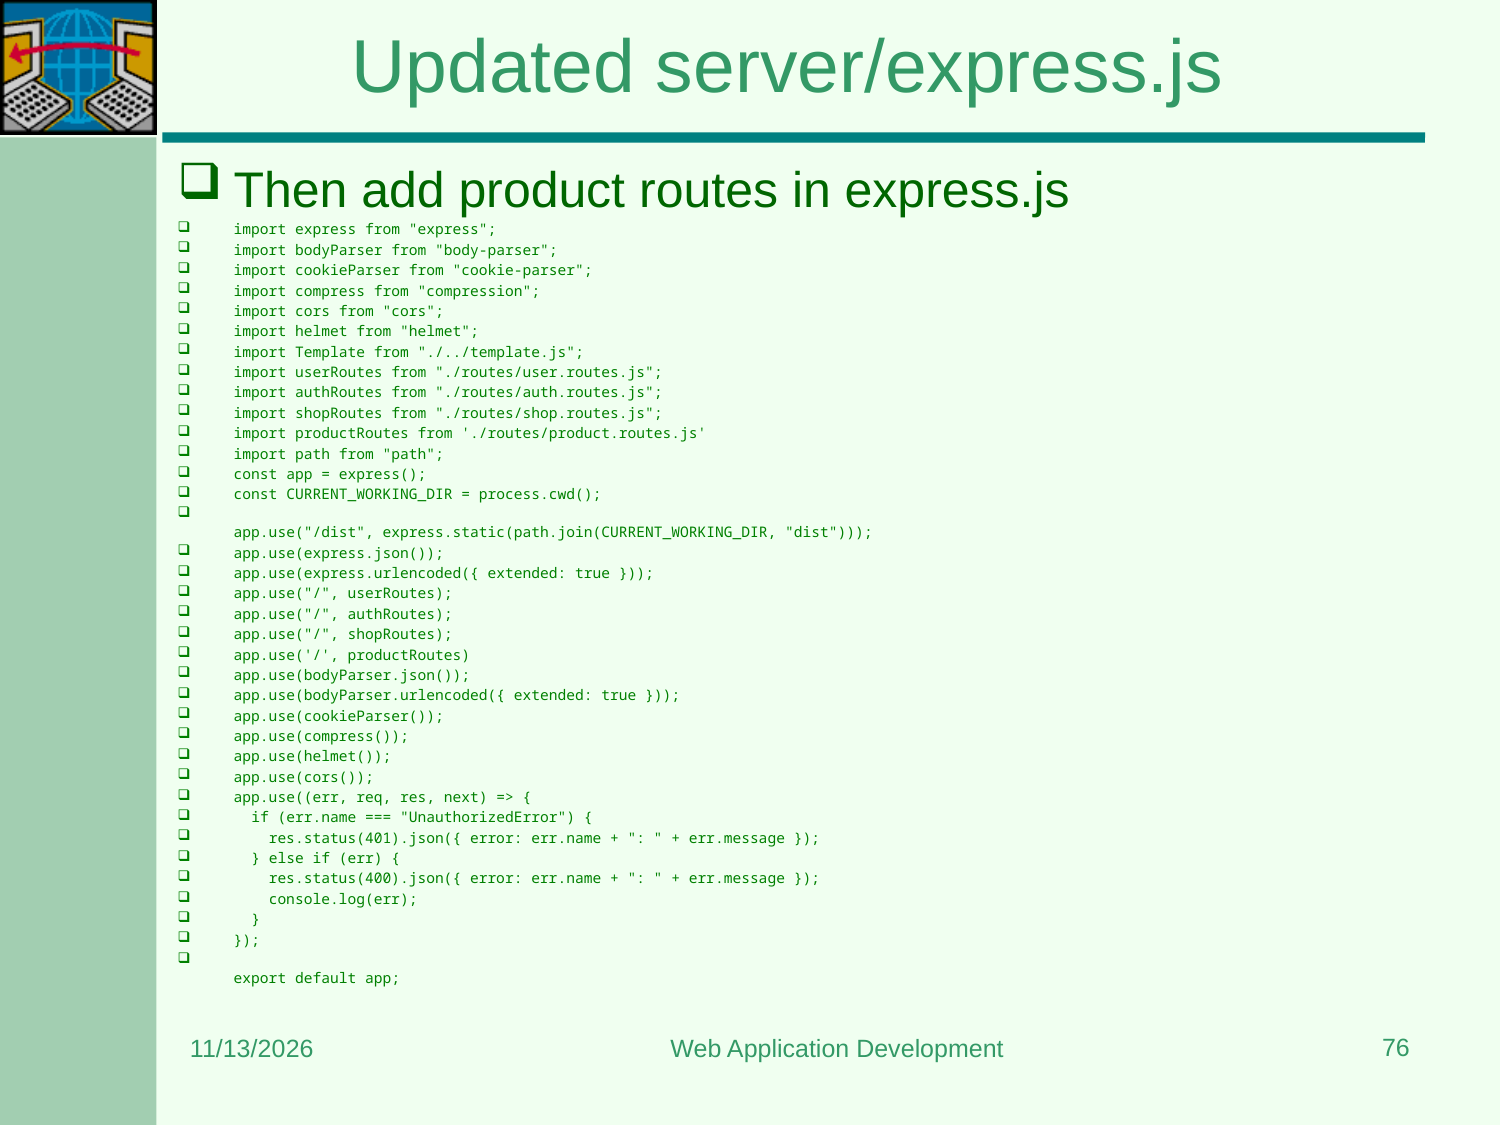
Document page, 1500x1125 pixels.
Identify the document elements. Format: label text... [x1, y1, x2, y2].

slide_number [174, 1024, 438, 1104]
slide_number 76 [1237, 1024, 1426, 1103]
list Then add product routes in express.js import express from "express"; import bodyParser from "body-parser"; import cookieParser from "cookie-parser"; import compress from "compression"; import cors from "cors"; import helmet from "helmet"; import Template from "./../template.js"; import userRoutes from "./routes/user.routes.js"; import authRoutes from "./routes/auth.routes.js"; import shopRoutes from "./routes/shop.routes.js"; import productRoutes from './routes/product.routes.js' import path from "path"; const app = express(); const CURRENT_WORKING_DIR = process.cwd(); app.use("/dist", express.static(path.join(CURRENT_WORKING_DIR, "dist"))); app.use(express.json()); app.use(express.urlencoded({ extended: true })); app.use("/", userRoutes); app.use("/", authRoutes); app.use("/", shopRoutes); app.use('/', productRoutes) app.use(bodyParser.json()); app.use(bodyParser.urlencoded({ extended: true })); app.use(cookieParser()); app.use(compress()); app.use(helmet()); app.use(cors()); app.use((err, req, res, next) => { if (err.name === "UnauthorizedError") { res.status(401).json({ error: err.name + ": " + err.message }); } else if (err) { res.status(400).json({ error: err.name + ": " + err.message }); console.log(err); } }); export default app; [162, 149, 1488, 1013]
picture [0, 0, 157, 135]
footer Web Application Development [462, 1024, 1213, 1104]
title Updated server/express.js [150, 0, 1425, 125]
